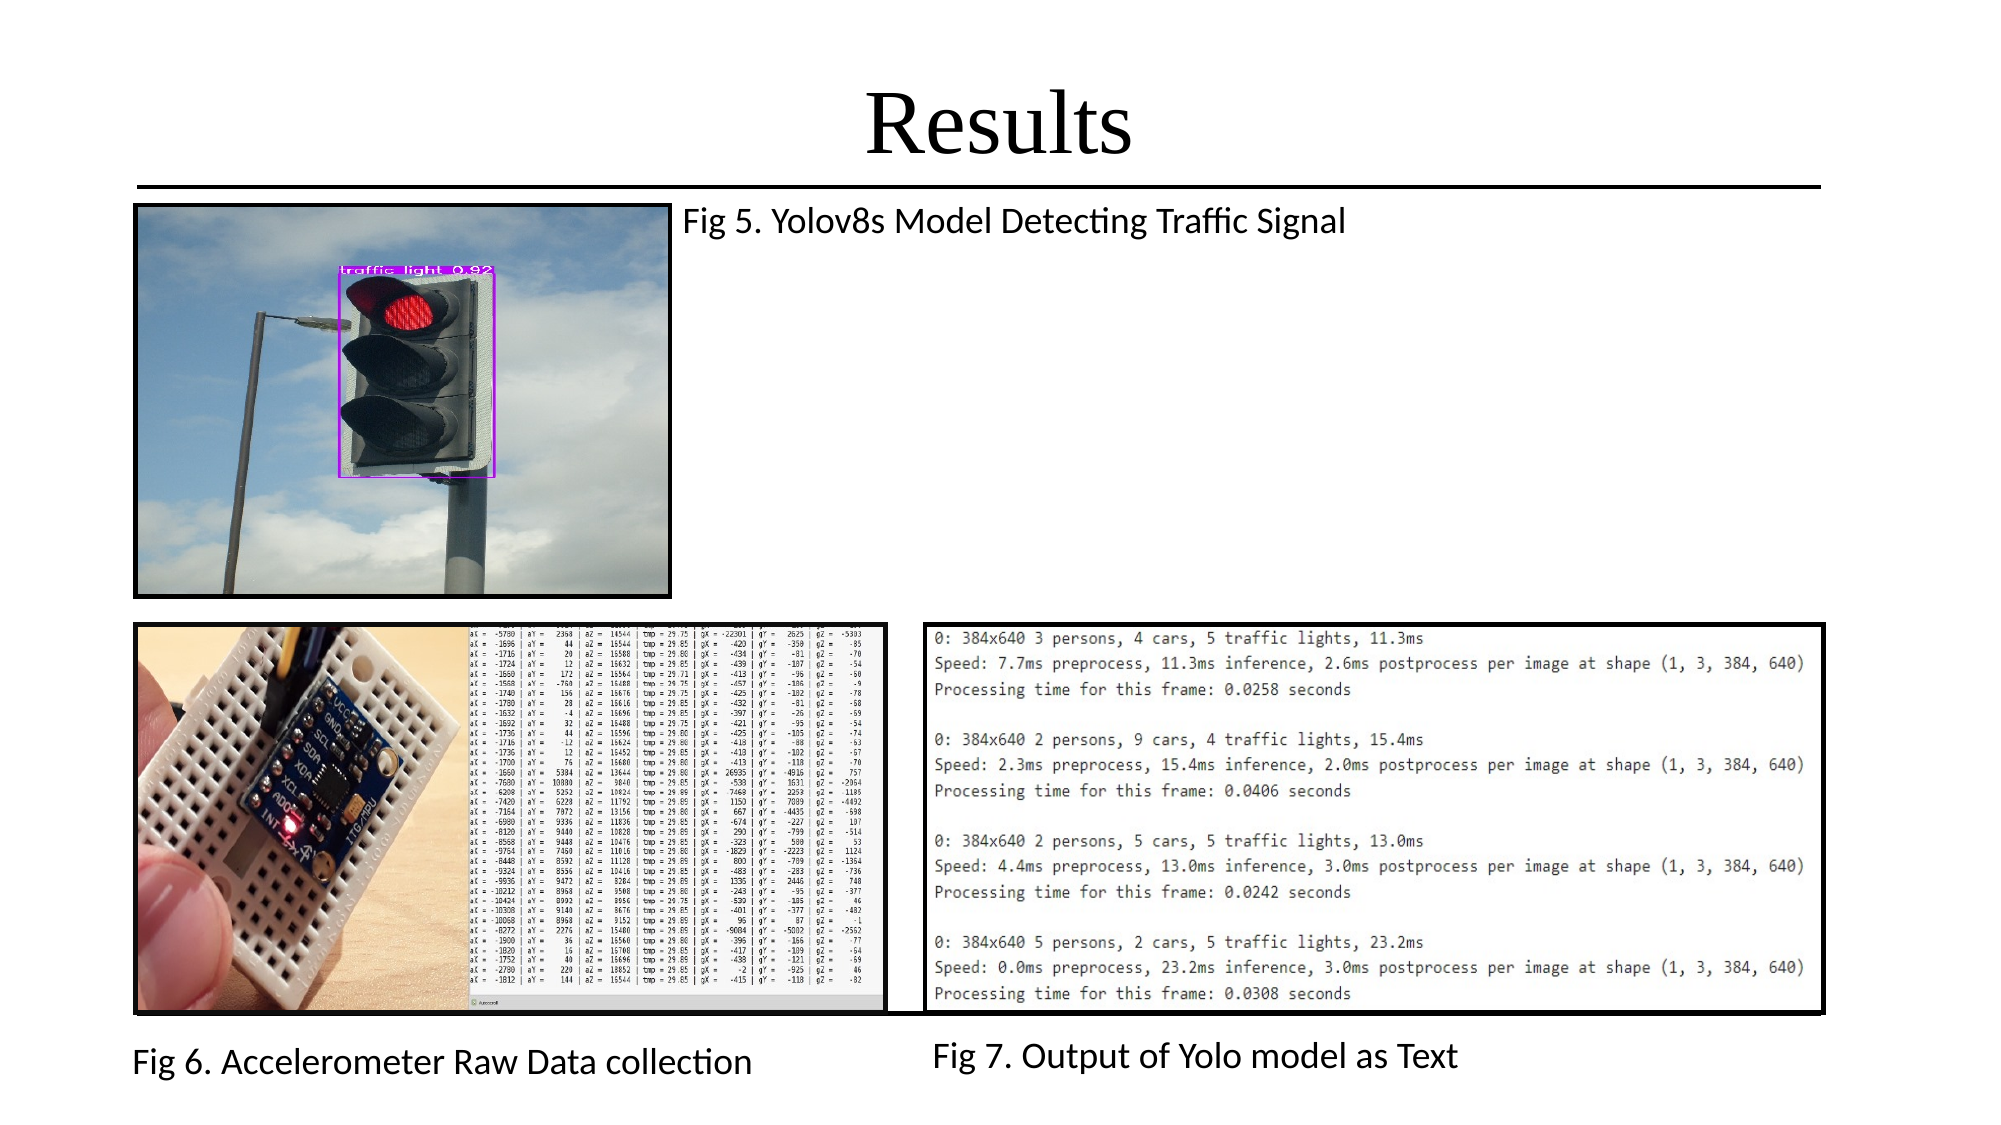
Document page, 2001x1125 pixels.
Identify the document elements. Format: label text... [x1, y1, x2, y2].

text_box Fig 6. Accelerometer Raw Data collection [117, 1030, 864, 1125]
text_box Fig 7. Output of Yolo model as Text [917, 1024, 1664, 1084]
text_box Fig 5. Yolov8s Model Detecting Traffic Signal [667, 189, 1414, 249]
picture [927, 626, 1821, 1010]
picture [137, 207, 668, 594]
title Results [137, 59, 1863, 188]
picture [137, 626, 884, 1010]
